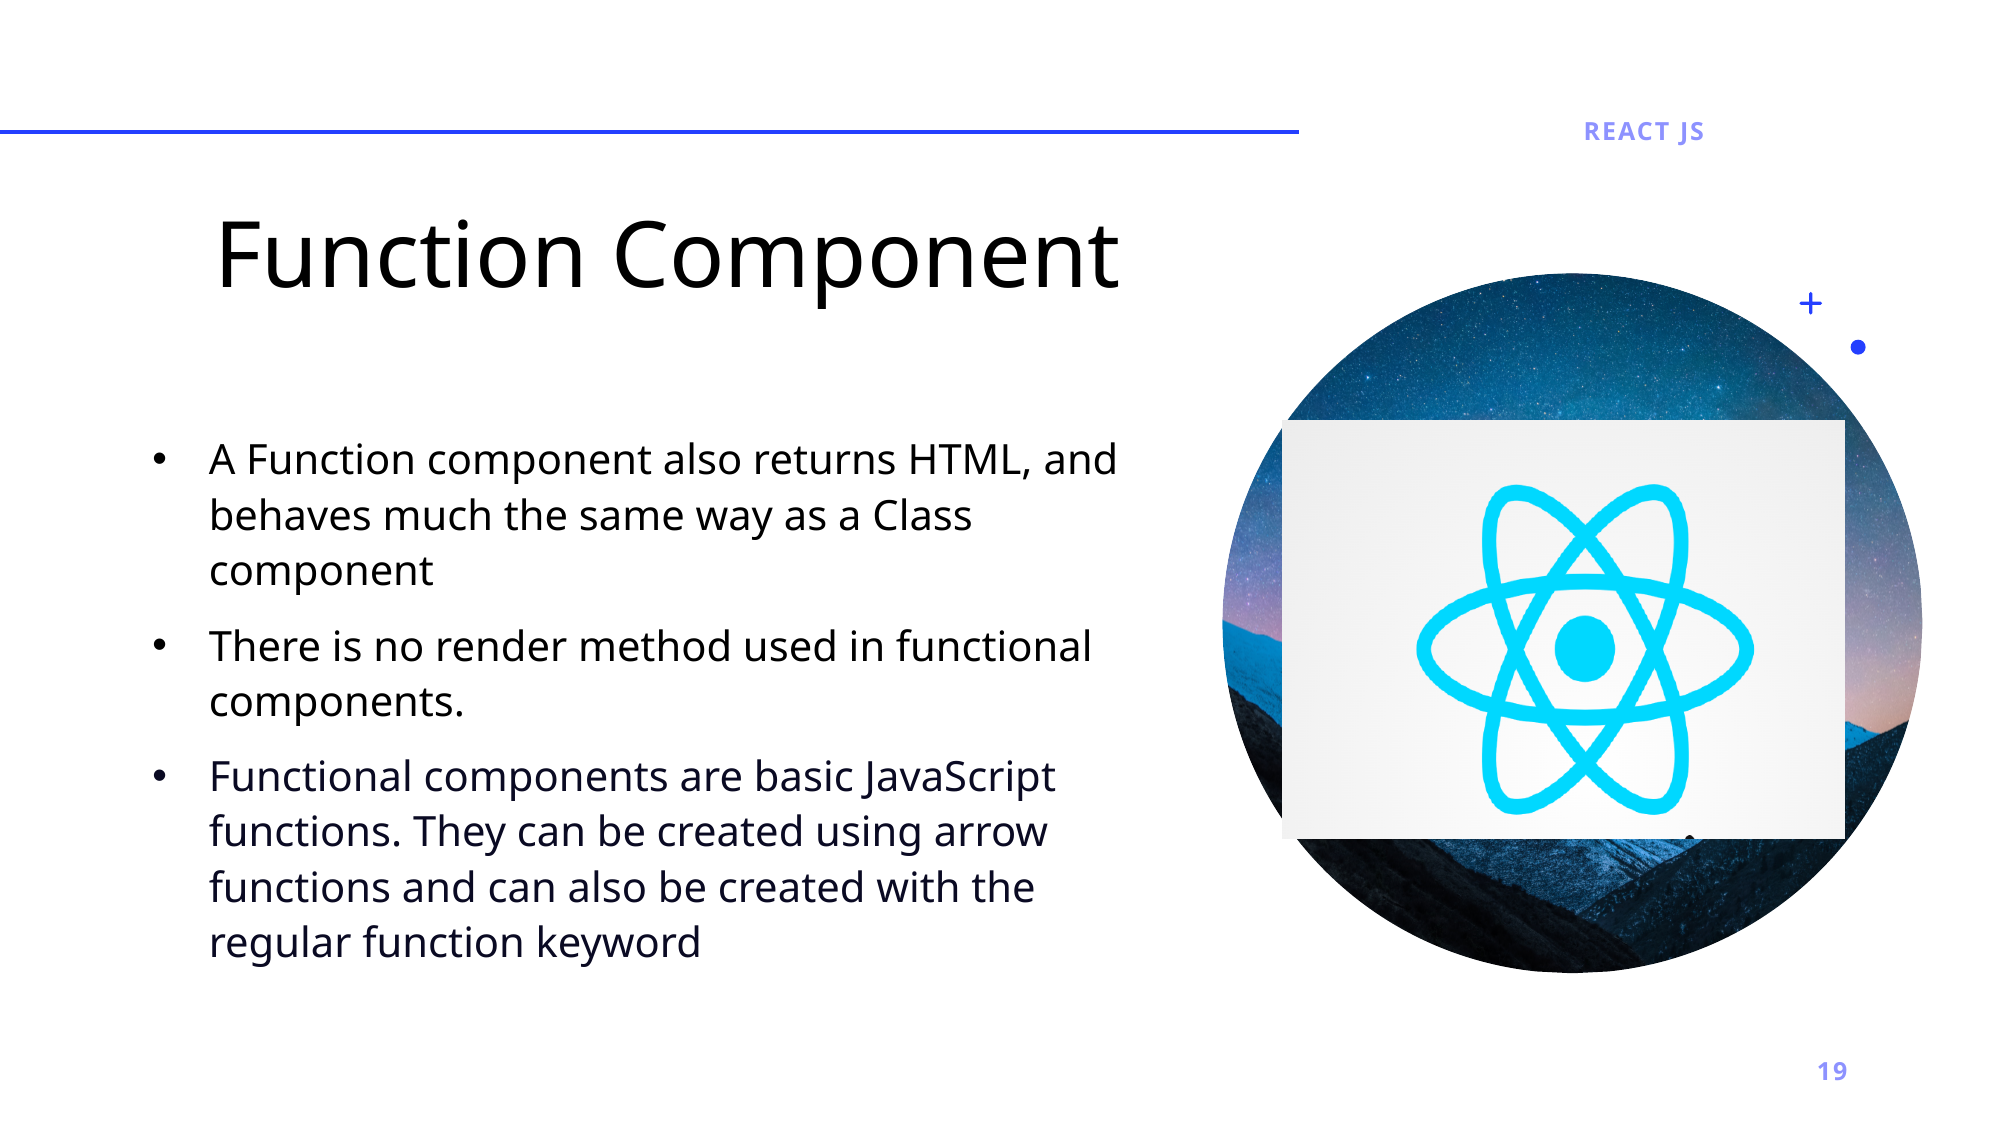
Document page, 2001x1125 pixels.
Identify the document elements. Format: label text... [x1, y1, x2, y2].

list A Function component also returns HTML, and behaves much the same way as a Class component There is no render method used in functional components. Functional components are basic JavaScript functions. They can be created using arrow functions and can also be created with the regular function keyword [137, 420, 1153, 1043]
picture [1222, 273, 1923, 974]
slide_number 19 [1412, 1042, 1863, 1103]
title Function Component [56, 148, 1260, 315]
footer React JS [1306, 101, 1982, 162]
